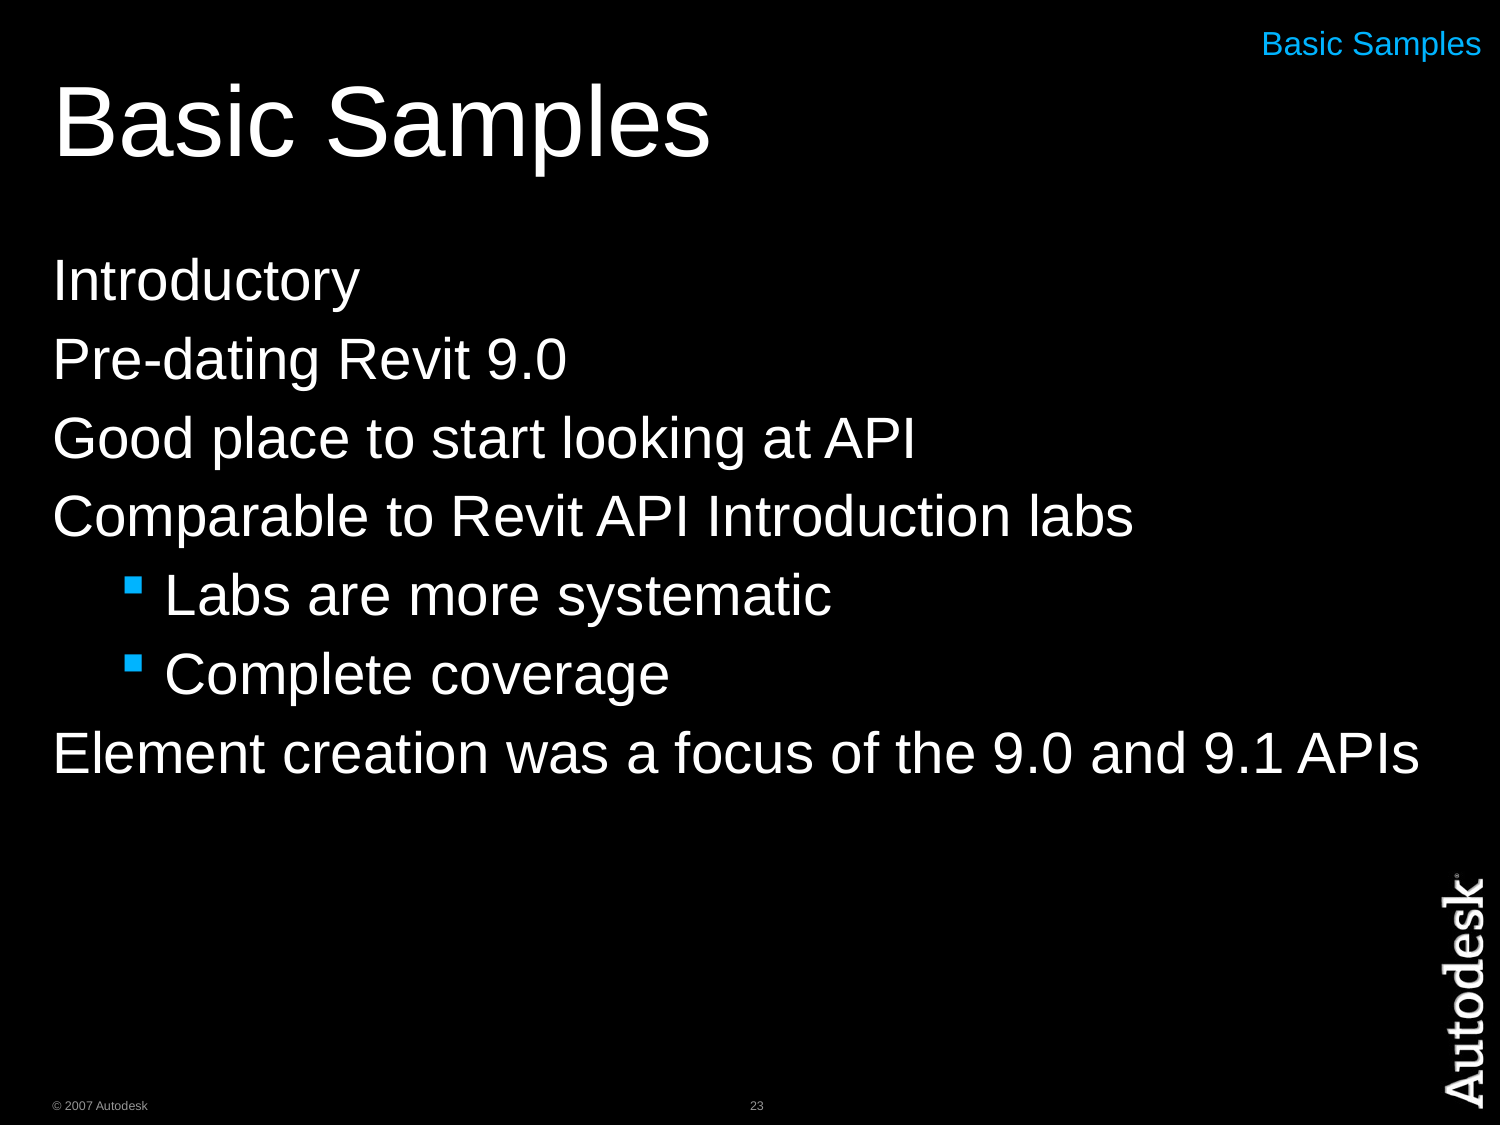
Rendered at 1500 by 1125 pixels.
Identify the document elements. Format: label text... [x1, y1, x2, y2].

picture [1402, 0, 1500, 1125]
text_box Basic Samples [1151, 22, 1483, 63]
list Introductory Pre-dating Revit 9.0 Good place to start looking at API Comparable to Revit API Introduction labs Labs are more systematic Complete coverage Element creation was a focus of the 9.0 and 9.1 APIs [52, 242, 1454, 1083]
title Basic Samples [52, 22, 1388, 211]
